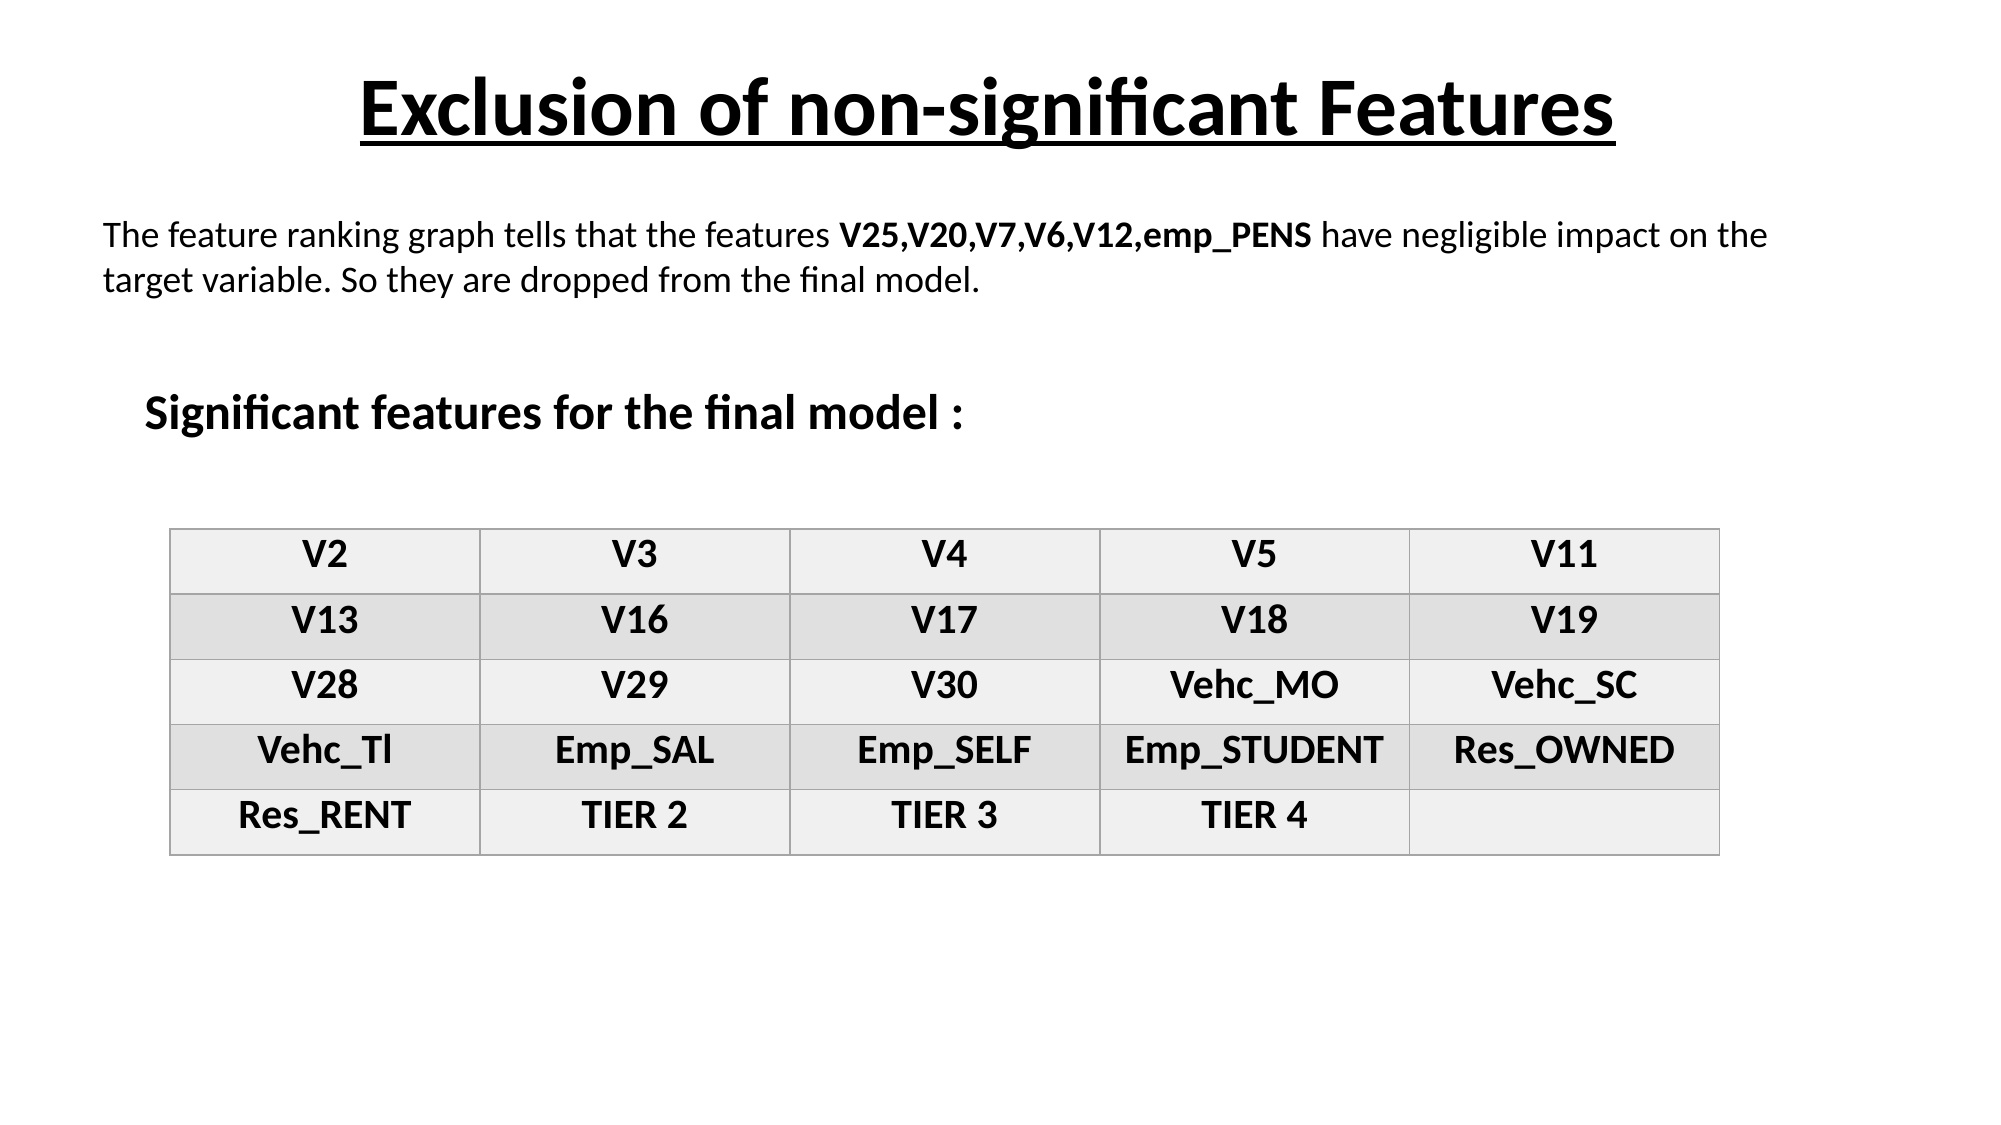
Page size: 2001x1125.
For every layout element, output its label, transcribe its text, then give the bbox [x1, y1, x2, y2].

table_cell V28 [171, 660, 479, 724]
table_cell TIER 2 [481, 790, 789, 854]
table_cell Emp_SELF [791, 725, 1099, 789]
table_cell [1410, 790, 1719, 854]
table_cell V29 [481, 660, 789, 724]
table_cell V17 [791, 595, 1099, 659]
table_header V2 [171, 530, 479, 593]
table_cell TIER 4 [1101, 790, 1409, 854]
table_header V5 [1101, 530, 1409, 593]
table_cell Vehc_MO [1101, 660, 1409, 724]
text_box The feature ranking graph tells that the features V25,V20,V7,V6,V12,emp_PENS have negligible impact on the target variable. So they are dropped from the final model. [88, 202, 1847, 308]
table_cell TIER 3 [791, 790, 1099, 854]
text_box Exclusion of non-significant Features [344, 44, 1967, 160]
table_cell Vehc_SC [1410, 660, 1719, 724]
table_cell Vehc_Tl [171, 725, 479, 789]
table_cell Emp_SAL [481, 725, 789, 789]
table_cell V30 [791, 660, 1099, 724]
table_cell Res_RENT [171, 790, 479, 854]
table_cell Emp_STUDENT [1101, 725, 1409, 789]
table_cell V16 [481, 595, 789, 659]
table_header V4 [791, 530, 1099, 593]
table_cell Res_OWNED [1410, 725, 1719, 789]
table_header V11 [1410, 530, 1719, 593]
table_cell V13 [171, 595, 479, 659]
table_cell V19 [1410, 595, 1719, 659]
table_cell V18 [1101, 595, 1409, 659]
text_box Significant features for the final model : [129, 372, 1272, 448]
table_header V3 [481, 530, 789, 593]
